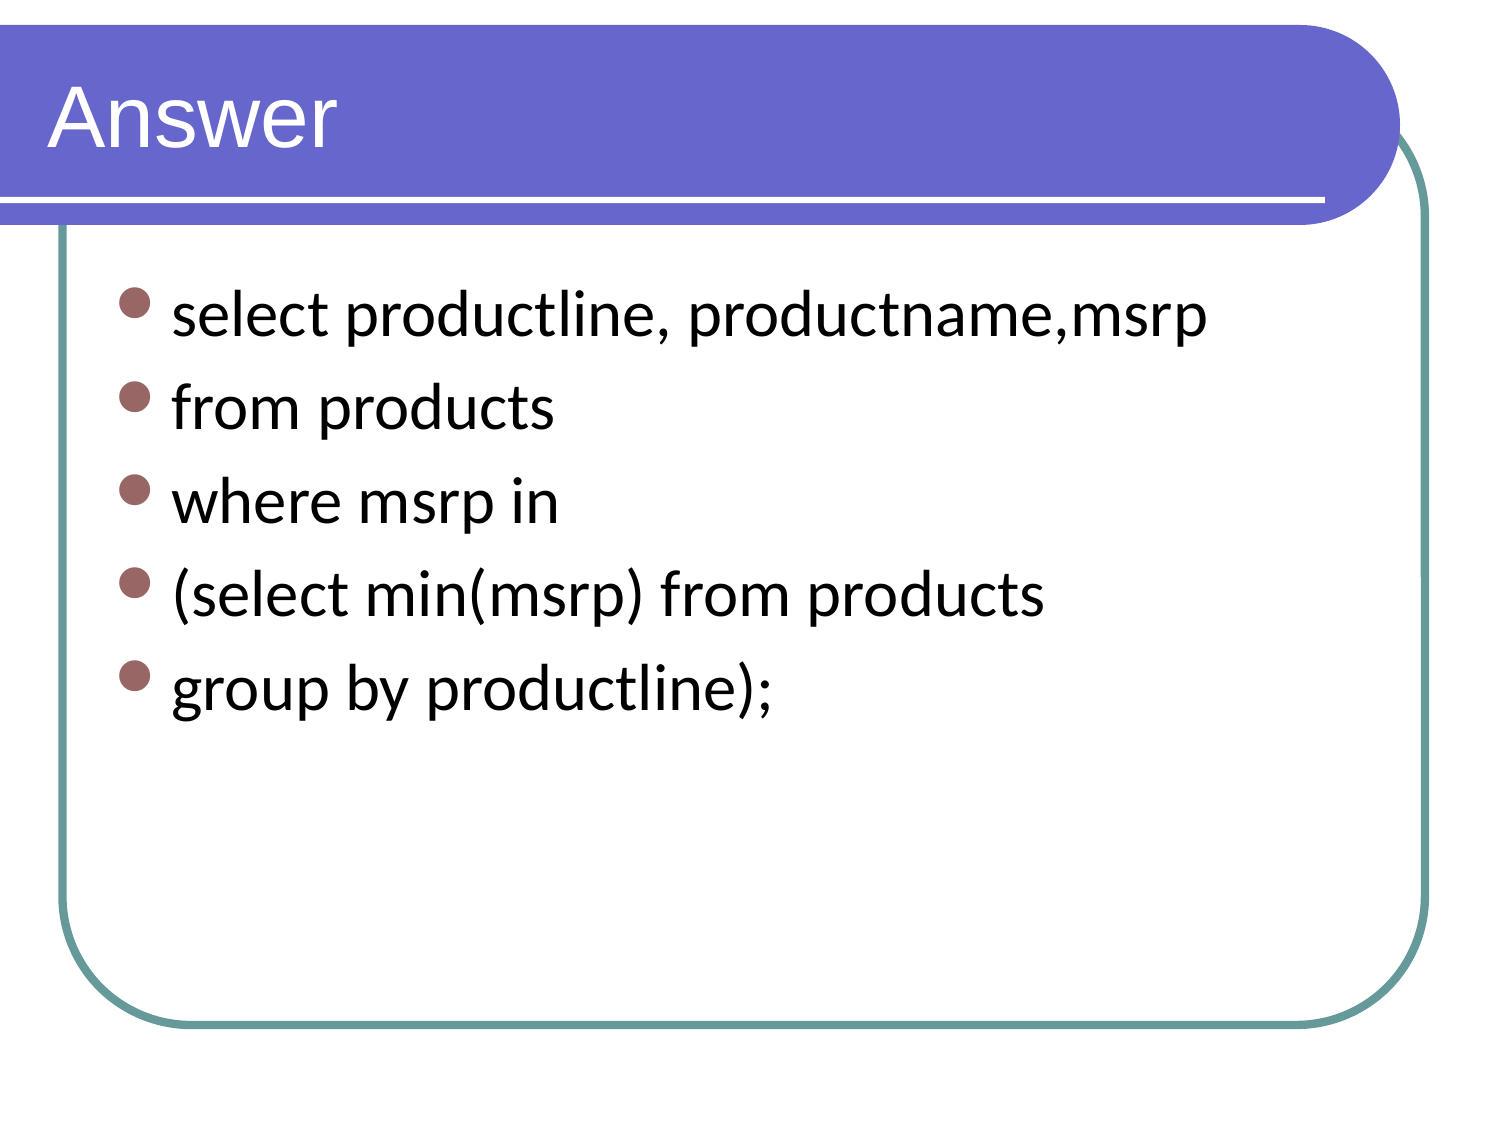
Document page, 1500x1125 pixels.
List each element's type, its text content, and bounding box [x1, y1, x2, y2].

title Answer [32, 37, 1347, 188]
list select productline, productname,msrp from products where msrp in (select min(msrp) from products group by productline); [99, 262, 1400, 988]
